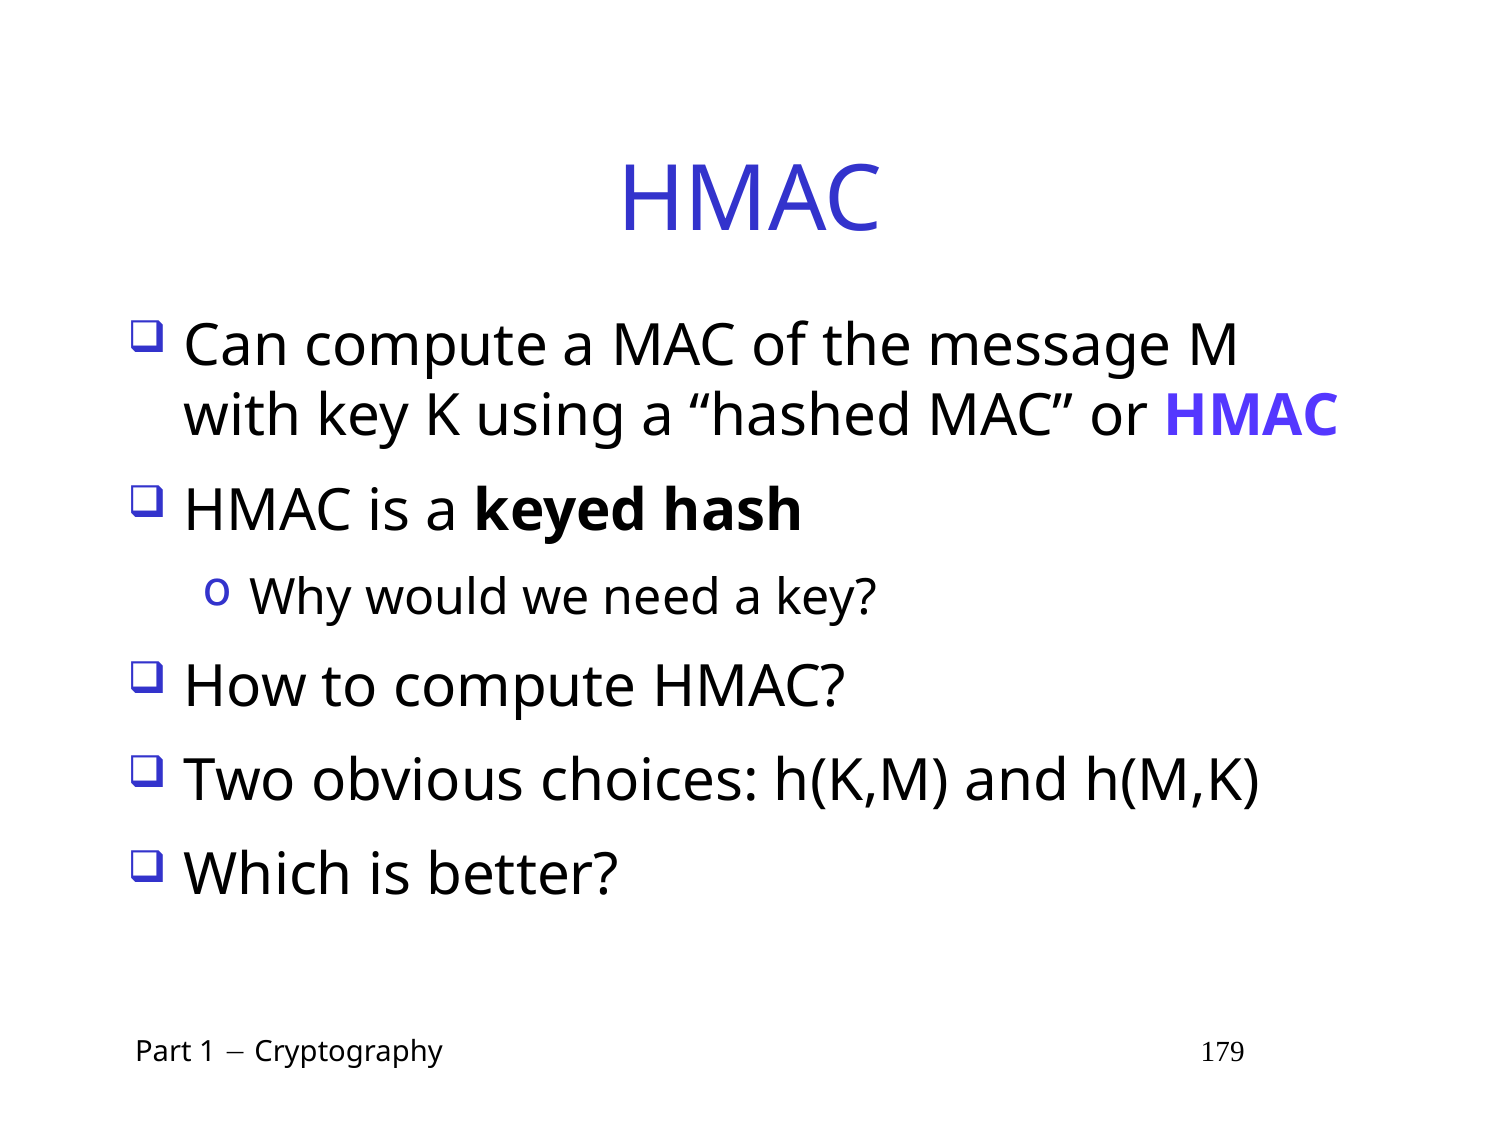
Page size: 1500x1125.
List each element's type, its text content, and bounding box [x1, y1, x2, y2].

footer Part 1  Cryptography 179 [112, 1024, 1401, 1101]
title HMAC [112, 99, 1388, 288]
list Can compute a MAC of the message M with key K using a “hashed MAC” or HMAC HMAC is a keyed hash Why would we need a key? How to compute HMAC? Two obvious choices: h(K,M) and h(M,K) Which is better? [112, 299, 1388, 976]
